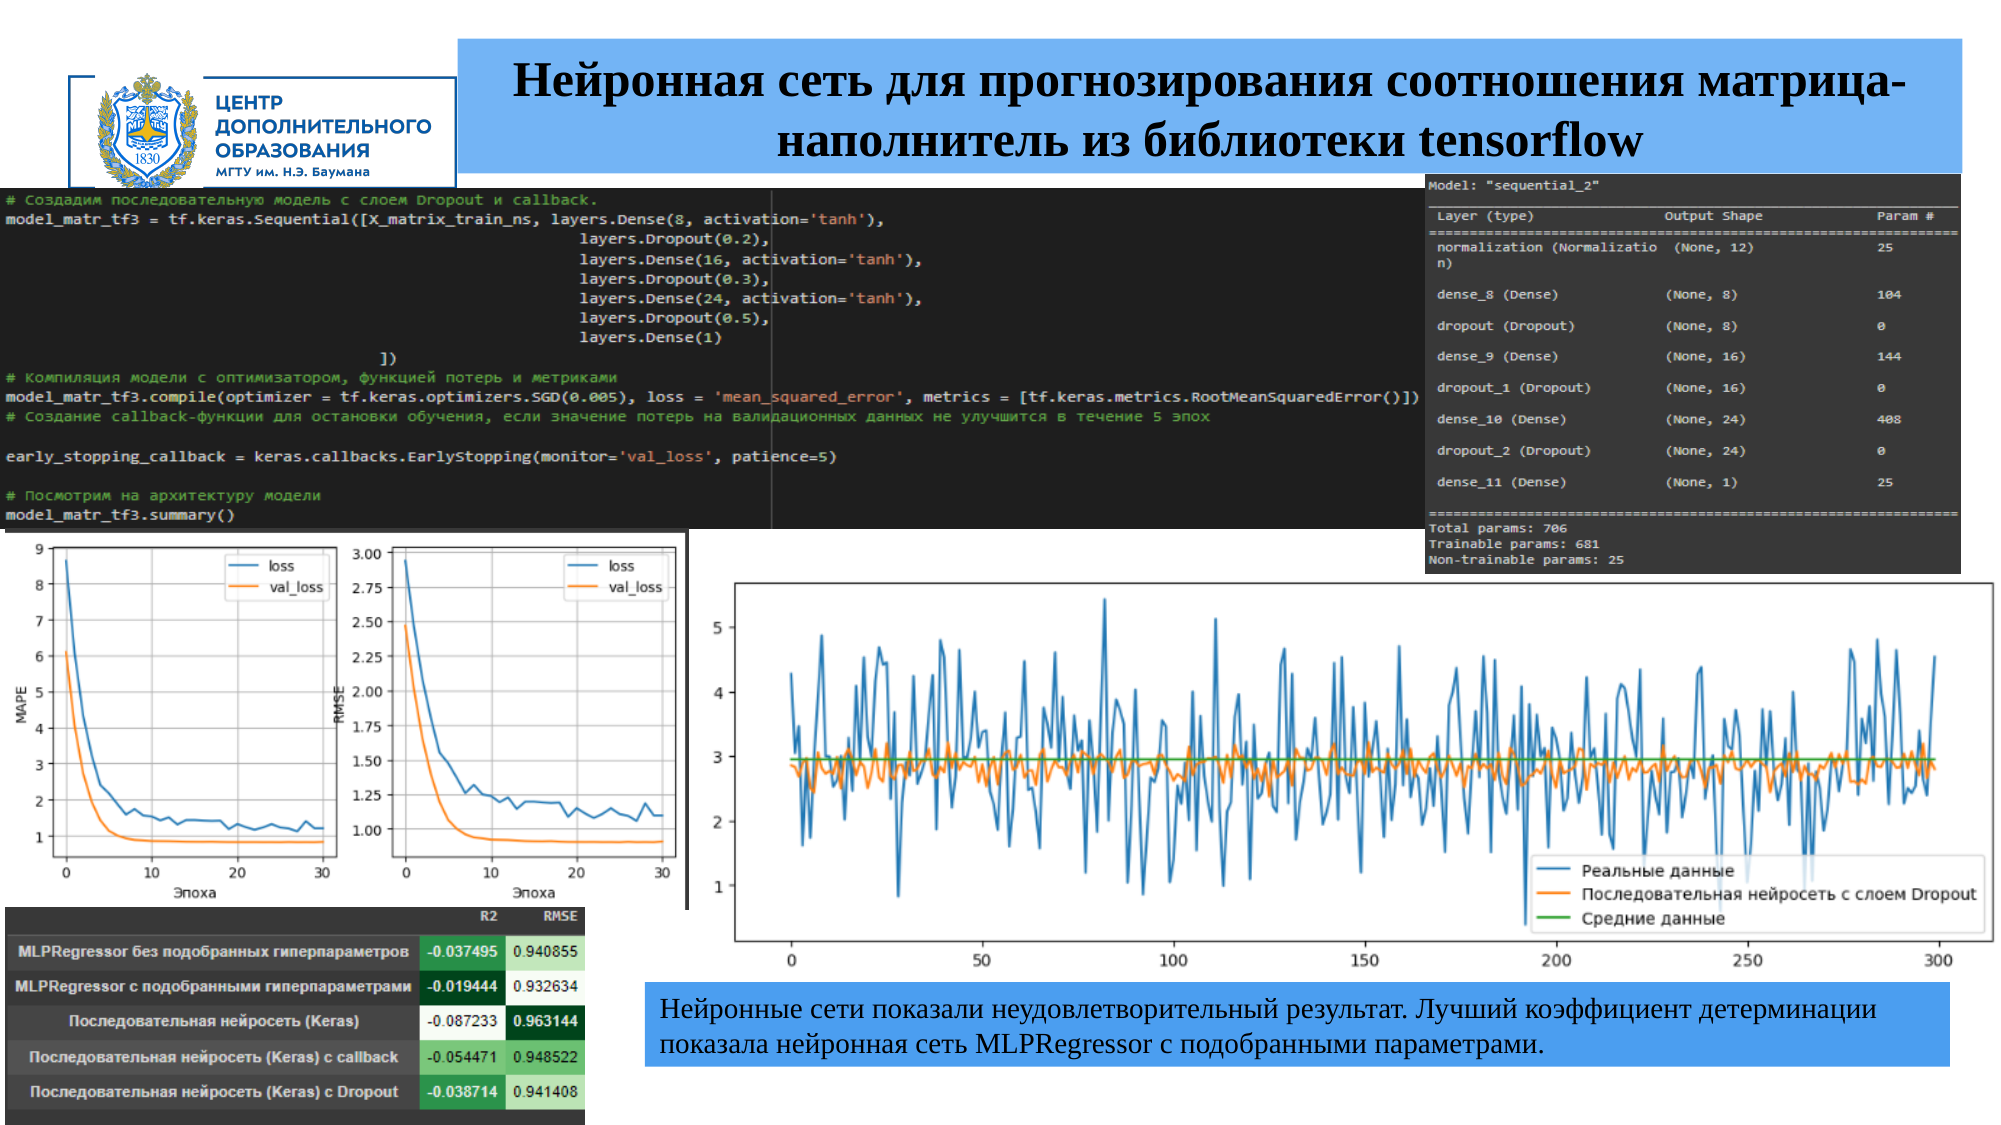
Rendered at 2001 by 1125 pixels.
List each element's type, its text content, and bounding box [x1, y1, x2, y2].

text_box Нейронная сеть для прогнозирования соотношения матрица-наполнитель из библиотеки tensorflow [457, 38, 1963, 174]
picture [0, 73, 2000, 1125]
text_box Нейронные сети показали неудовлетворительный результат. Лучший коэффициент детерминации показала нейронная сеть MLPRegressor с подобранными параметрами. [644, 982, 1950, 1067]
